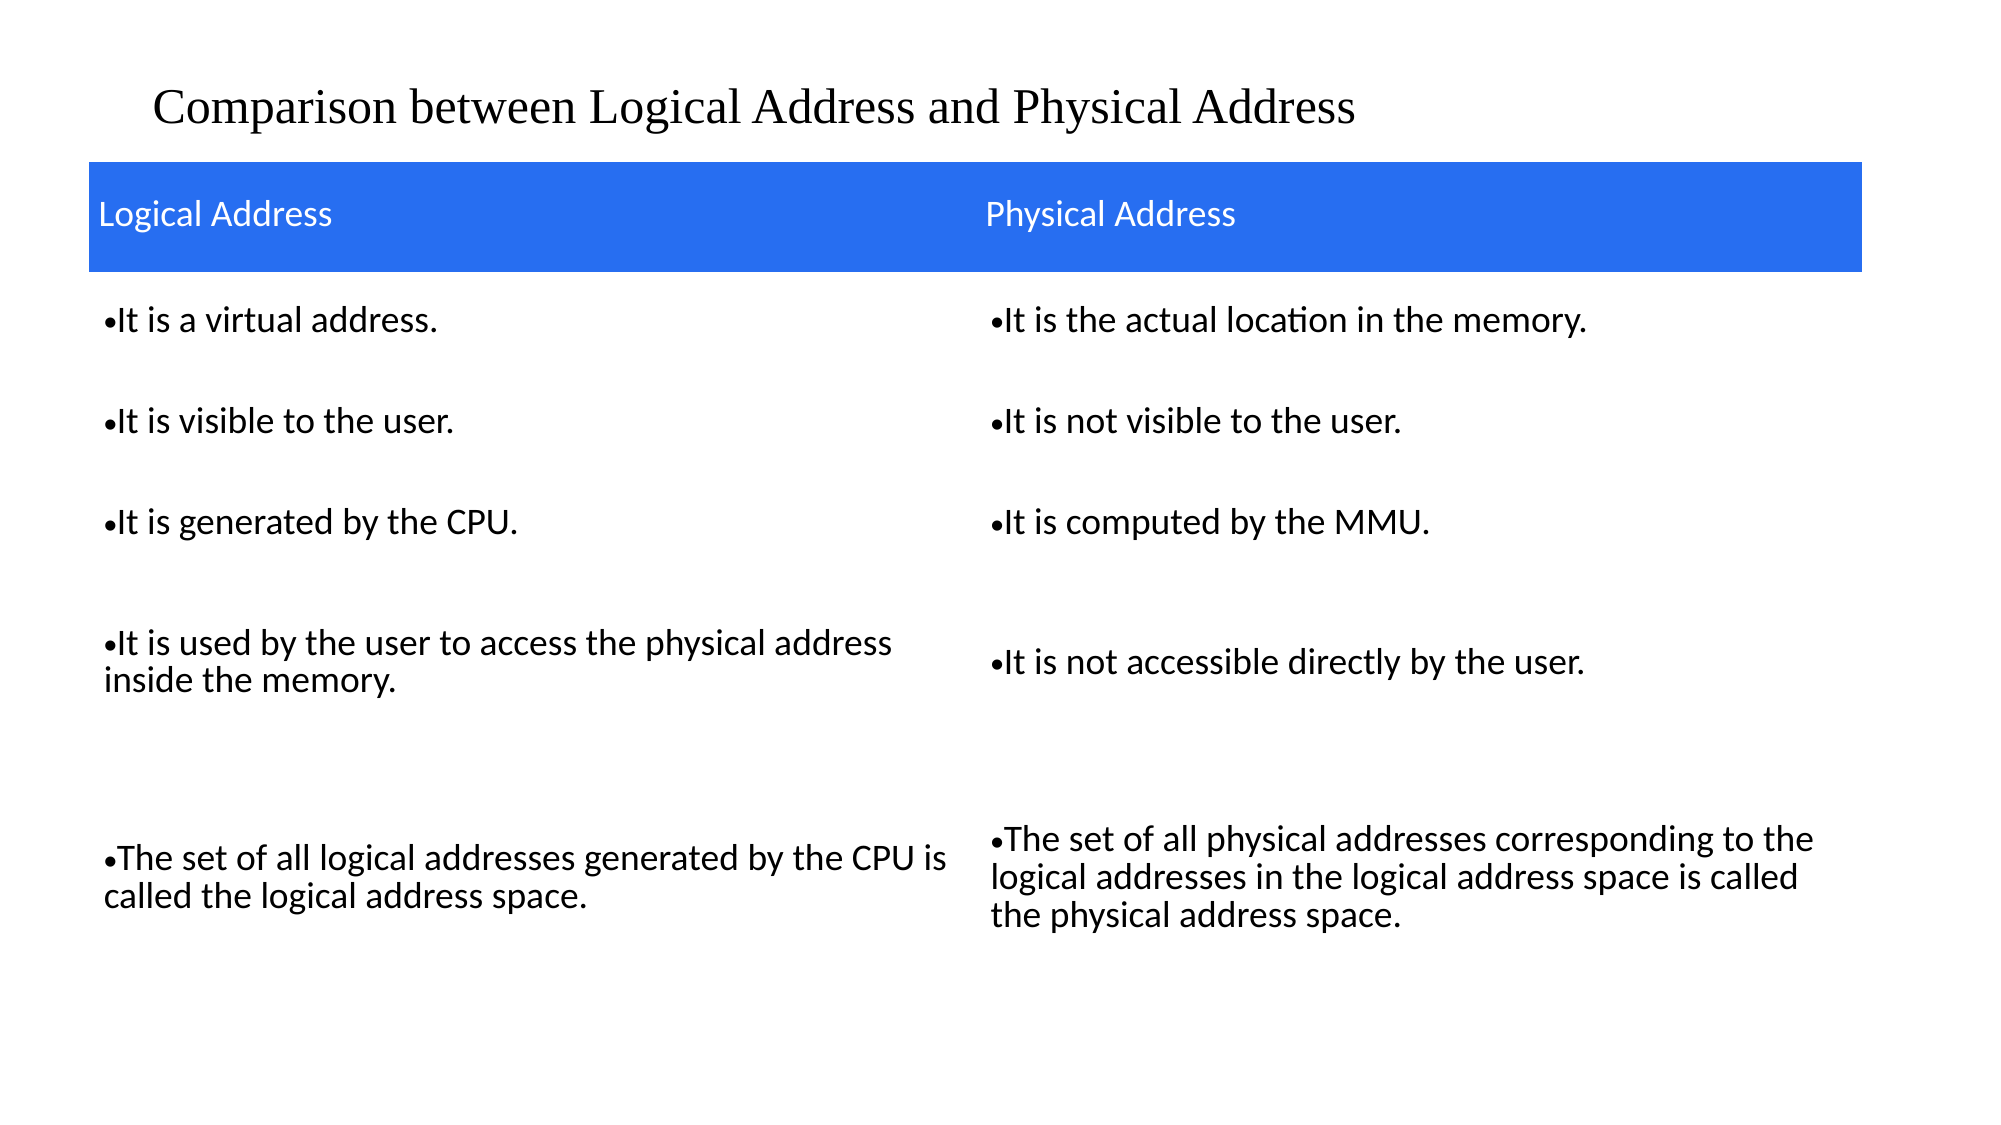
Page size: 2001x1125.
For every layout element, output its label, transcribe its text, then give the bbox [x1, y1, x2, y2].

table_cell It is computed by the MMU. [976, 475, 1862, 576]
table_header Physical Address [976, 162, 1862, 272]
table_cell It is used by the user to access the physical address inside the memory. [89, 576, 976, 753]
table_cell It is a virtual address. [89, 272, 976, 373]
table_cell The set of all logical addresses generated by the CPU is called the logical address space. [89, 753, 976, 1007]
table_header Logical Address [89, 162, 976, 272]
table_cell It is not visible to the user. [976, 373, 1862, 475]
table_cell It is visible to the user. [89, 373, 976, 475]
table_cell It is generated by the CPU. [89, 475, 976, 576]
table_cell The set of all physical addresses corresponding to the logical addresses in the logical address space is called the physical address space. [976, 753, 1862, 1007]
text_box Comparison between Logical Address and Physical Address [137, 65, 1372, 141]
table_cell It is not accessible directly by the user. [976, 576, 1862, 753]
table_cell It is the actual location in the memory. [976, 272, 1862, 373]
